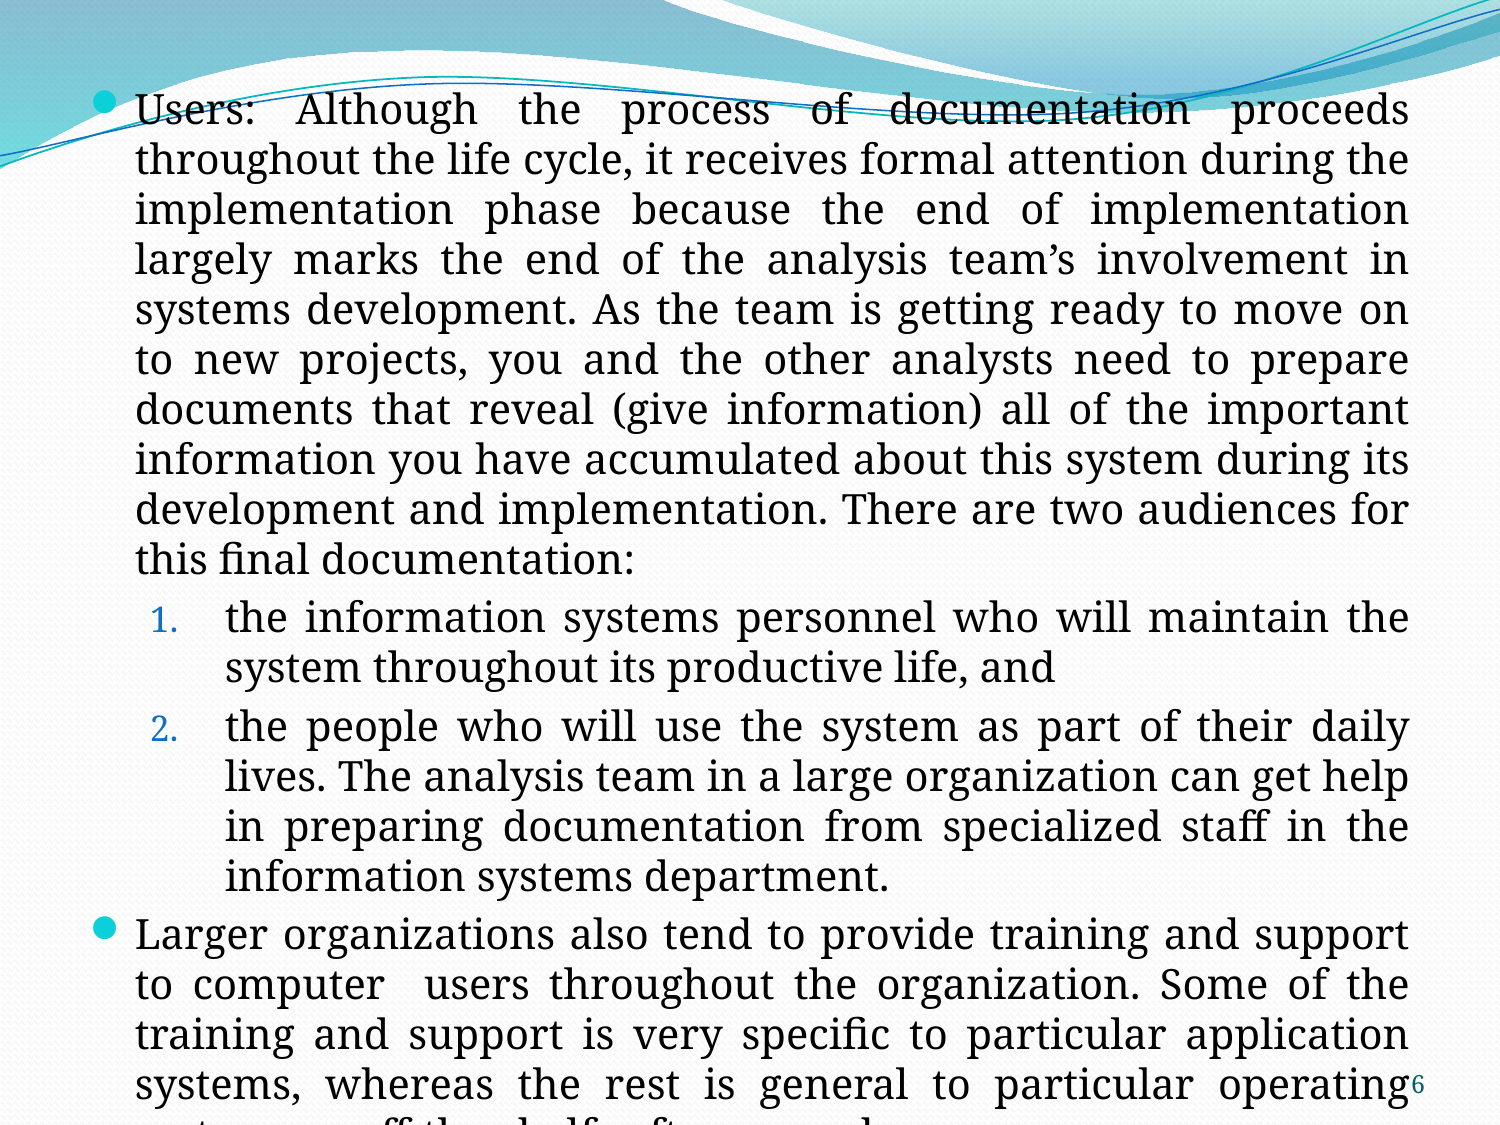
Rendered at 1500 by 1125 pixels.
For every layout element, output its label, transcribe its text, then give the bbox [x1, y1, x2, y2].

list Users: Although the process of documentation proceeds throughout the life cycle, it receives formal attention during the implementation phase because the end of implementation largely marks the end of the analysis team’s involvement in systems development. As the team is getting ready to move on to new projects, you and the other analysts need to prepare documents that reveal (give information) all of the important information you have accumulated about this system during its development and implementation. There are two audiences for this final documentation: the information systems personnel who will maintain the system throughout its productive life, and the people who will use the system as part of their daily lives. The analysis team in a large organization can get help in preparing documentation from specialized staff in the information systems department. Larger organizations also tend to provide training and support to computer users throughout the organization. Some of the training and support is very specific to particular application systems, whereas the rest is general to particular operating systems or off-the-shelf software packages. [75, 75, 1425, 1038]
slide_number 6 [1299, 1042, 1425, 1103]
